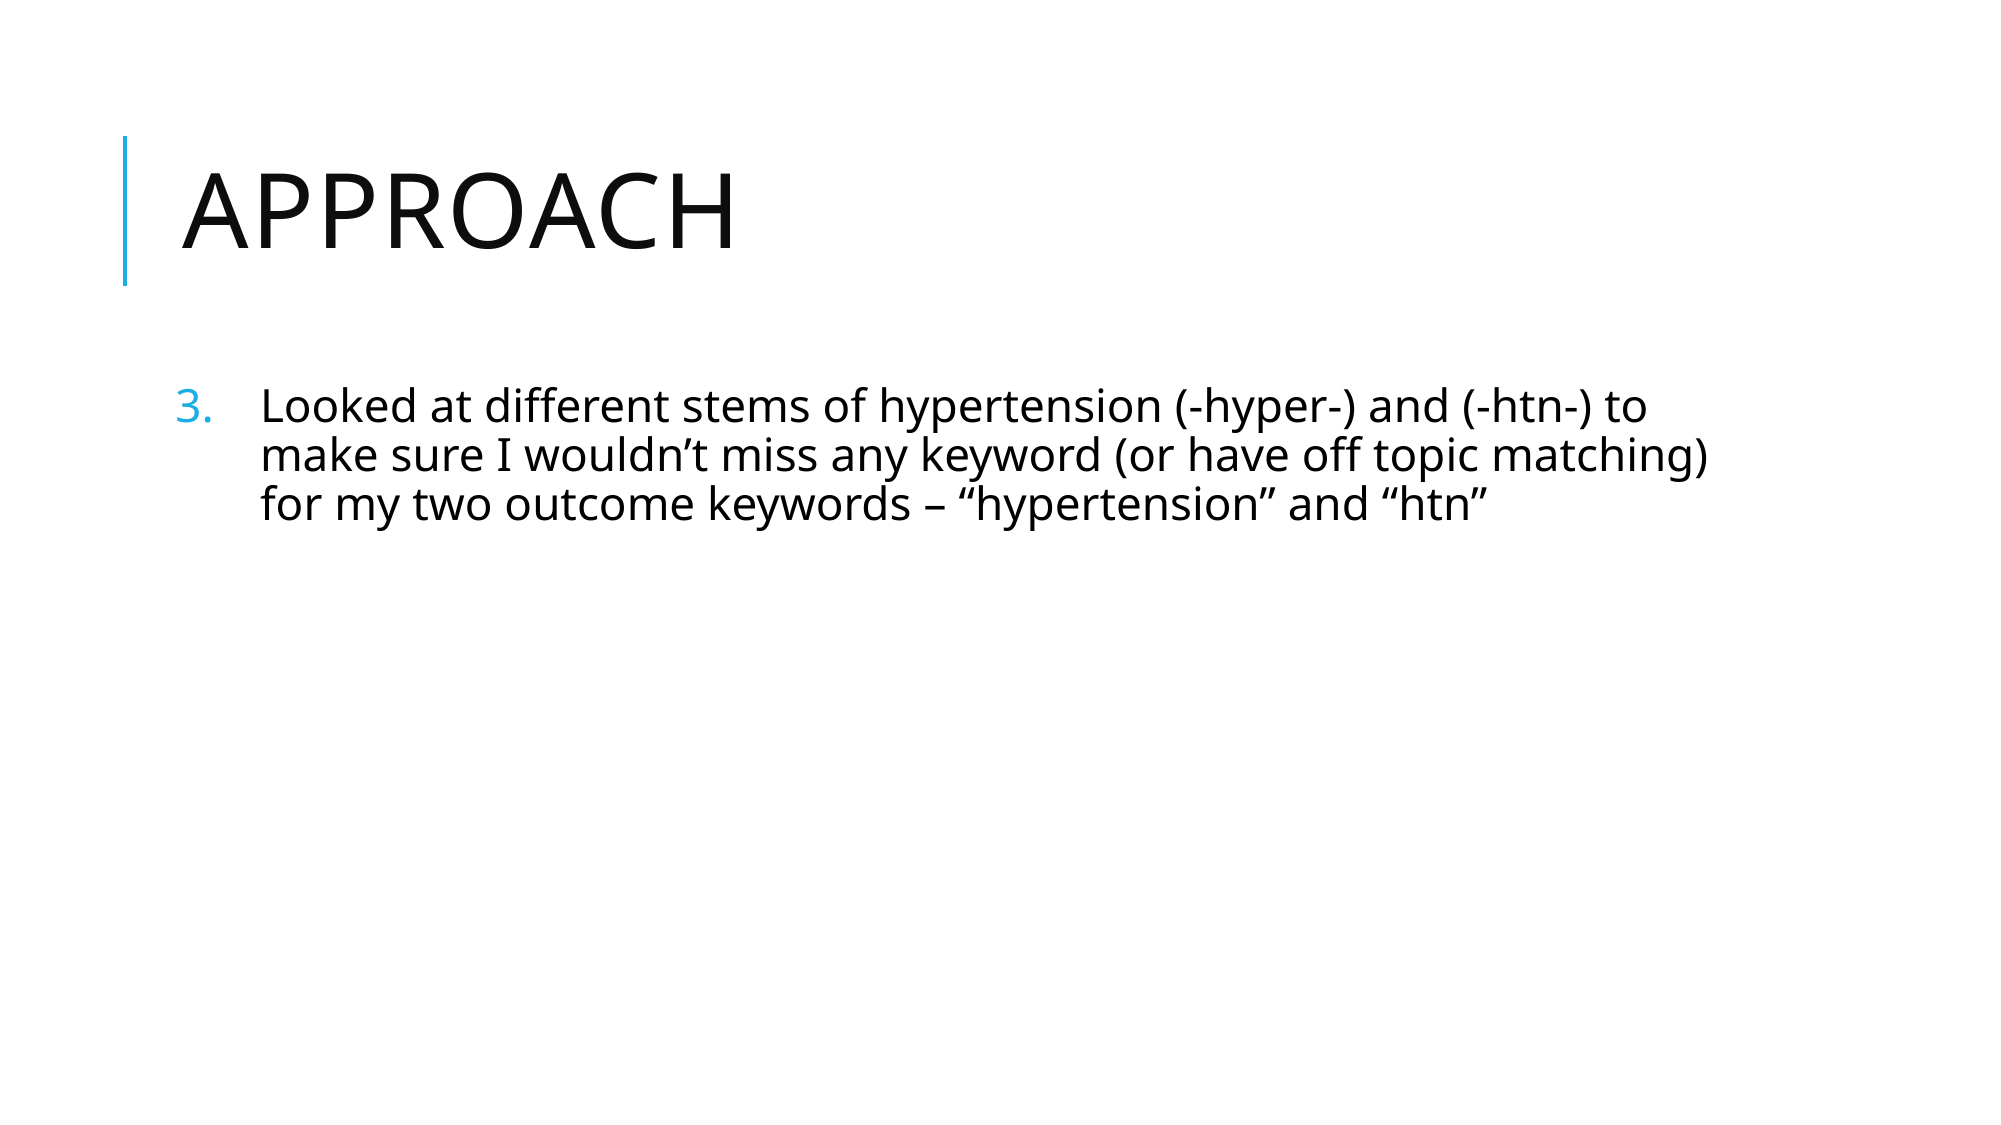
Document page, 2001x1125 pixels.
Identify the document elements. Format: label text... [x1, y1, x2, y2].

list Looked at different stems of hypertension (-hyper-) and (-htn-) to make sure I wouldn’t miss any keyword (or have off topic matching) for my two outcome keywords – “hypertension” and “htn” [168, 375, 1763, 1035]
title Approach [168, 96, 1763, 342]
